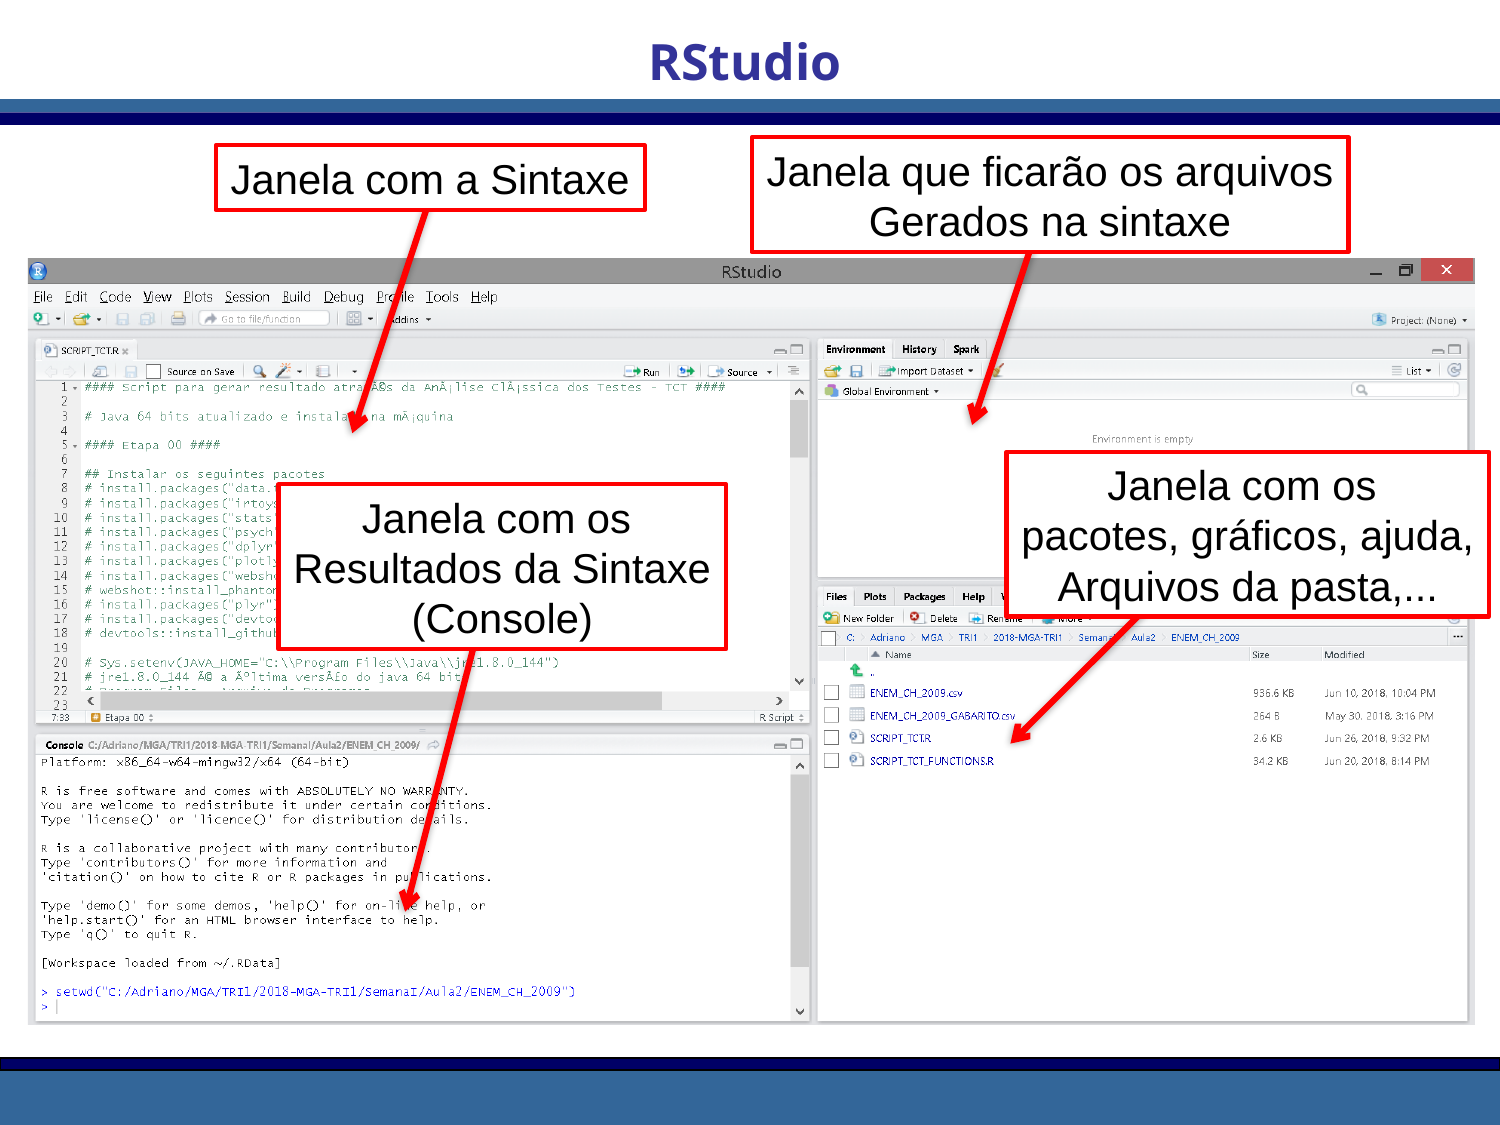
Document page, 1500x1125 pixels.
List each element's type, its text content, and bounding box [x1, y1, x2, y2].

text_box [971, 192, 1050, 426]
text_box Janela com a Sintaxe [214, 143, 647, 212]
text_box Janela que ficarão os arquivos Gerados na sintaxe [750, 135, 1351, 254]
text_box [1010, 507, 1247, 744]
text_box Janela com os pacotes, gráficos, ajuda, Arquivos da pasta,... [1479, 450, 1491, 619]
text_box RStudio [633, 23, 857, 99]
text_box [404, 539, 502, 912]
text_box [351, 200, 430, 434]
picture [27, 258, 1476, 1025]
